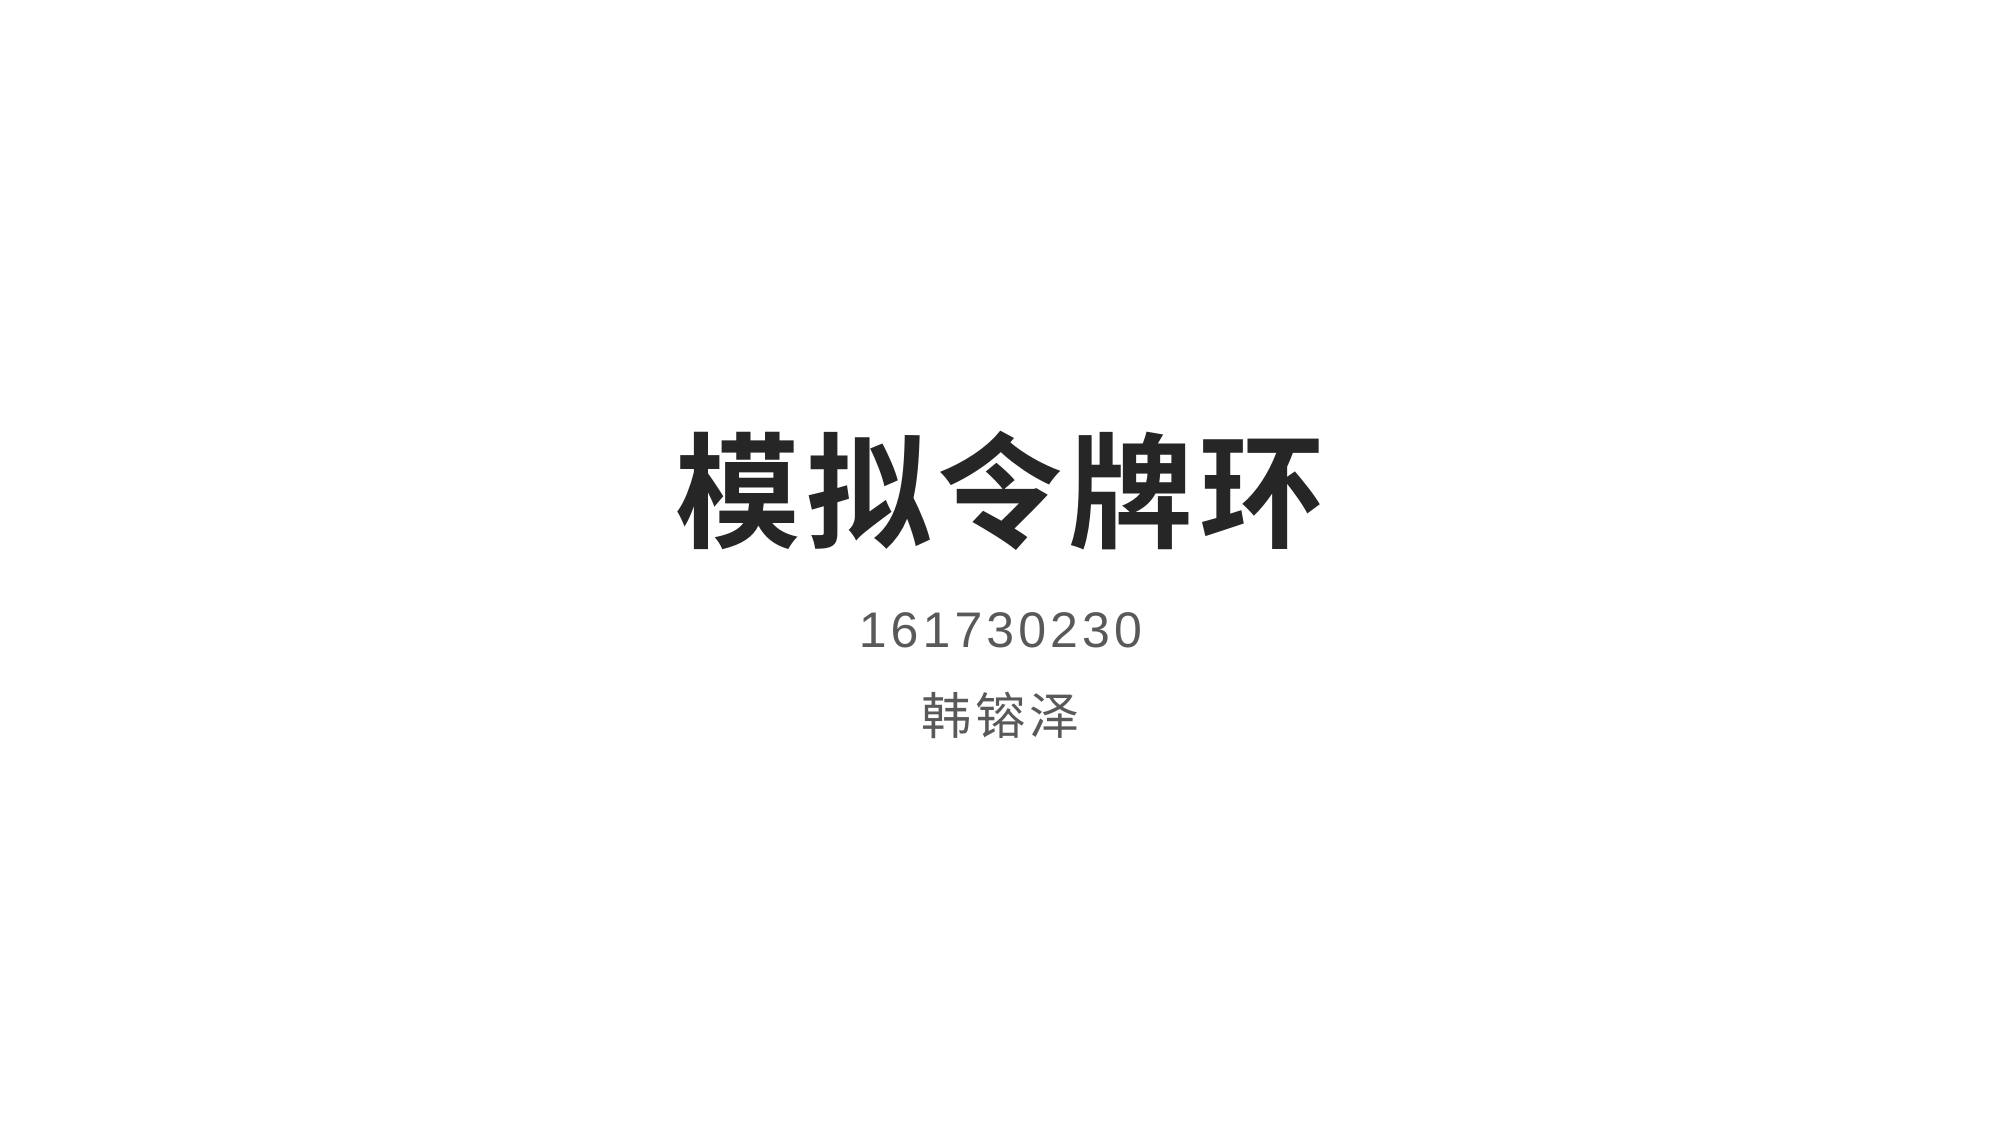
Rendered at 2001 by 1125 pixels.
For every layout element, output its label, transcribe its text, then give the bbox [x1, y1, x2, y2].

title 模拟令牌环 [196, 149, 1805, 572]
subtitle 161730230 韩镕泽 [196, 584, 1805, 826]
